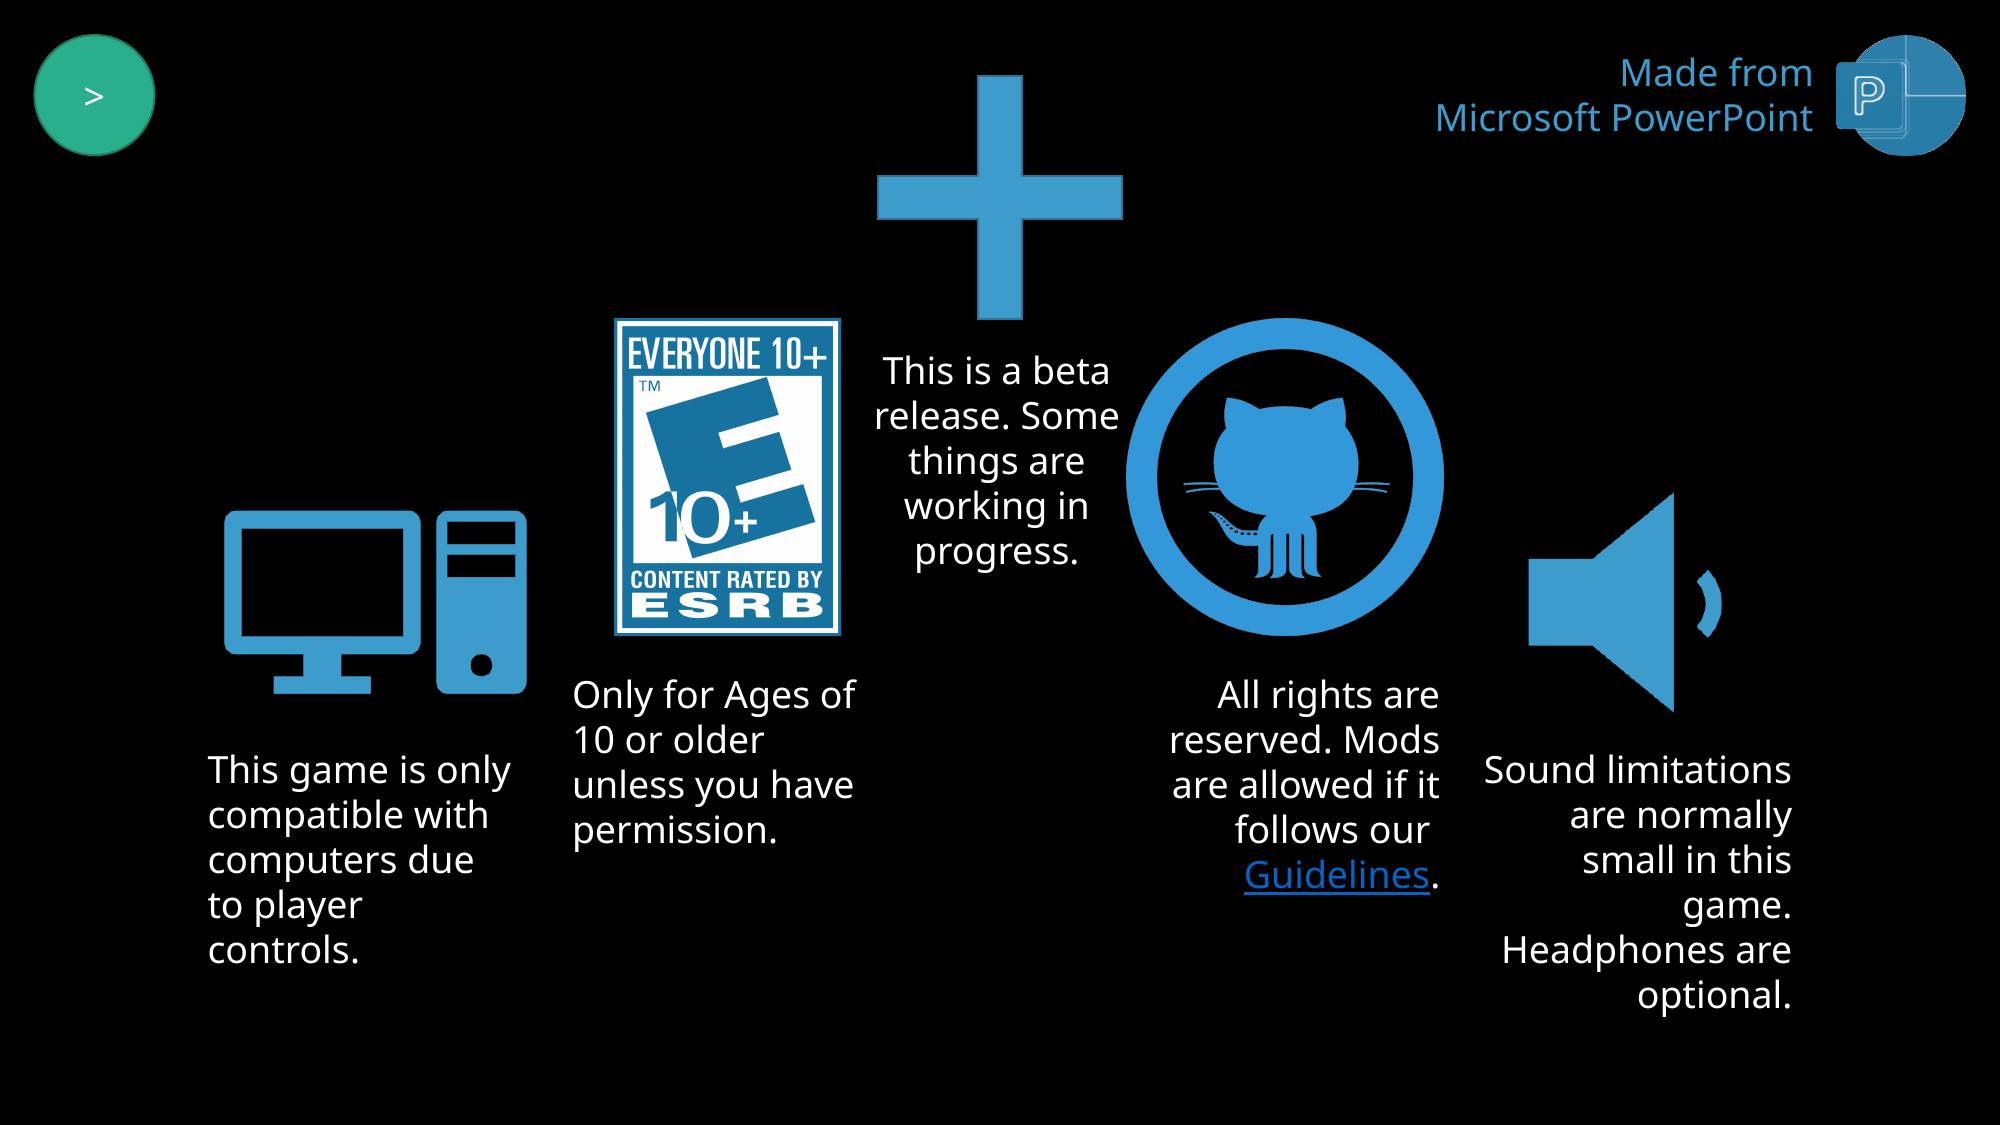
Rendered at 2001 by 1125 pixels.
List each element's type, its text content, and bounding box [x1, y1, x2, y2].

picture [1836, 35, 1966, 156]
text_box [877, 75, 1123, 320]
picture [1466, 443, 1784, 761]
text_box All rights are reserved. Mods are allowed if it follows our Guidelines. [1114, 663, 1456, 910]
picture [216, 443, 534, 761]
picture [614, 318, 842, 636]
text_box This is a beta release. Some things are working in progress. [858, 339, 1126, 580]
picture [1126, 318, 1444, 636]
text_box Made from Microsoft PowerPoint [1419, 42, 1829, 147]
text_box This game is only compatible with computers due to player controls. [192, 738, 534, 979]
text_box Only for Ages of 10 or older unless you have permission. [557, 663, 899, 859]
text_box Sound limitations are normally small in this game. Headphones are optional. [1466, 738, 1808, 1024]
text_box > [33, 34, 156, 157]
